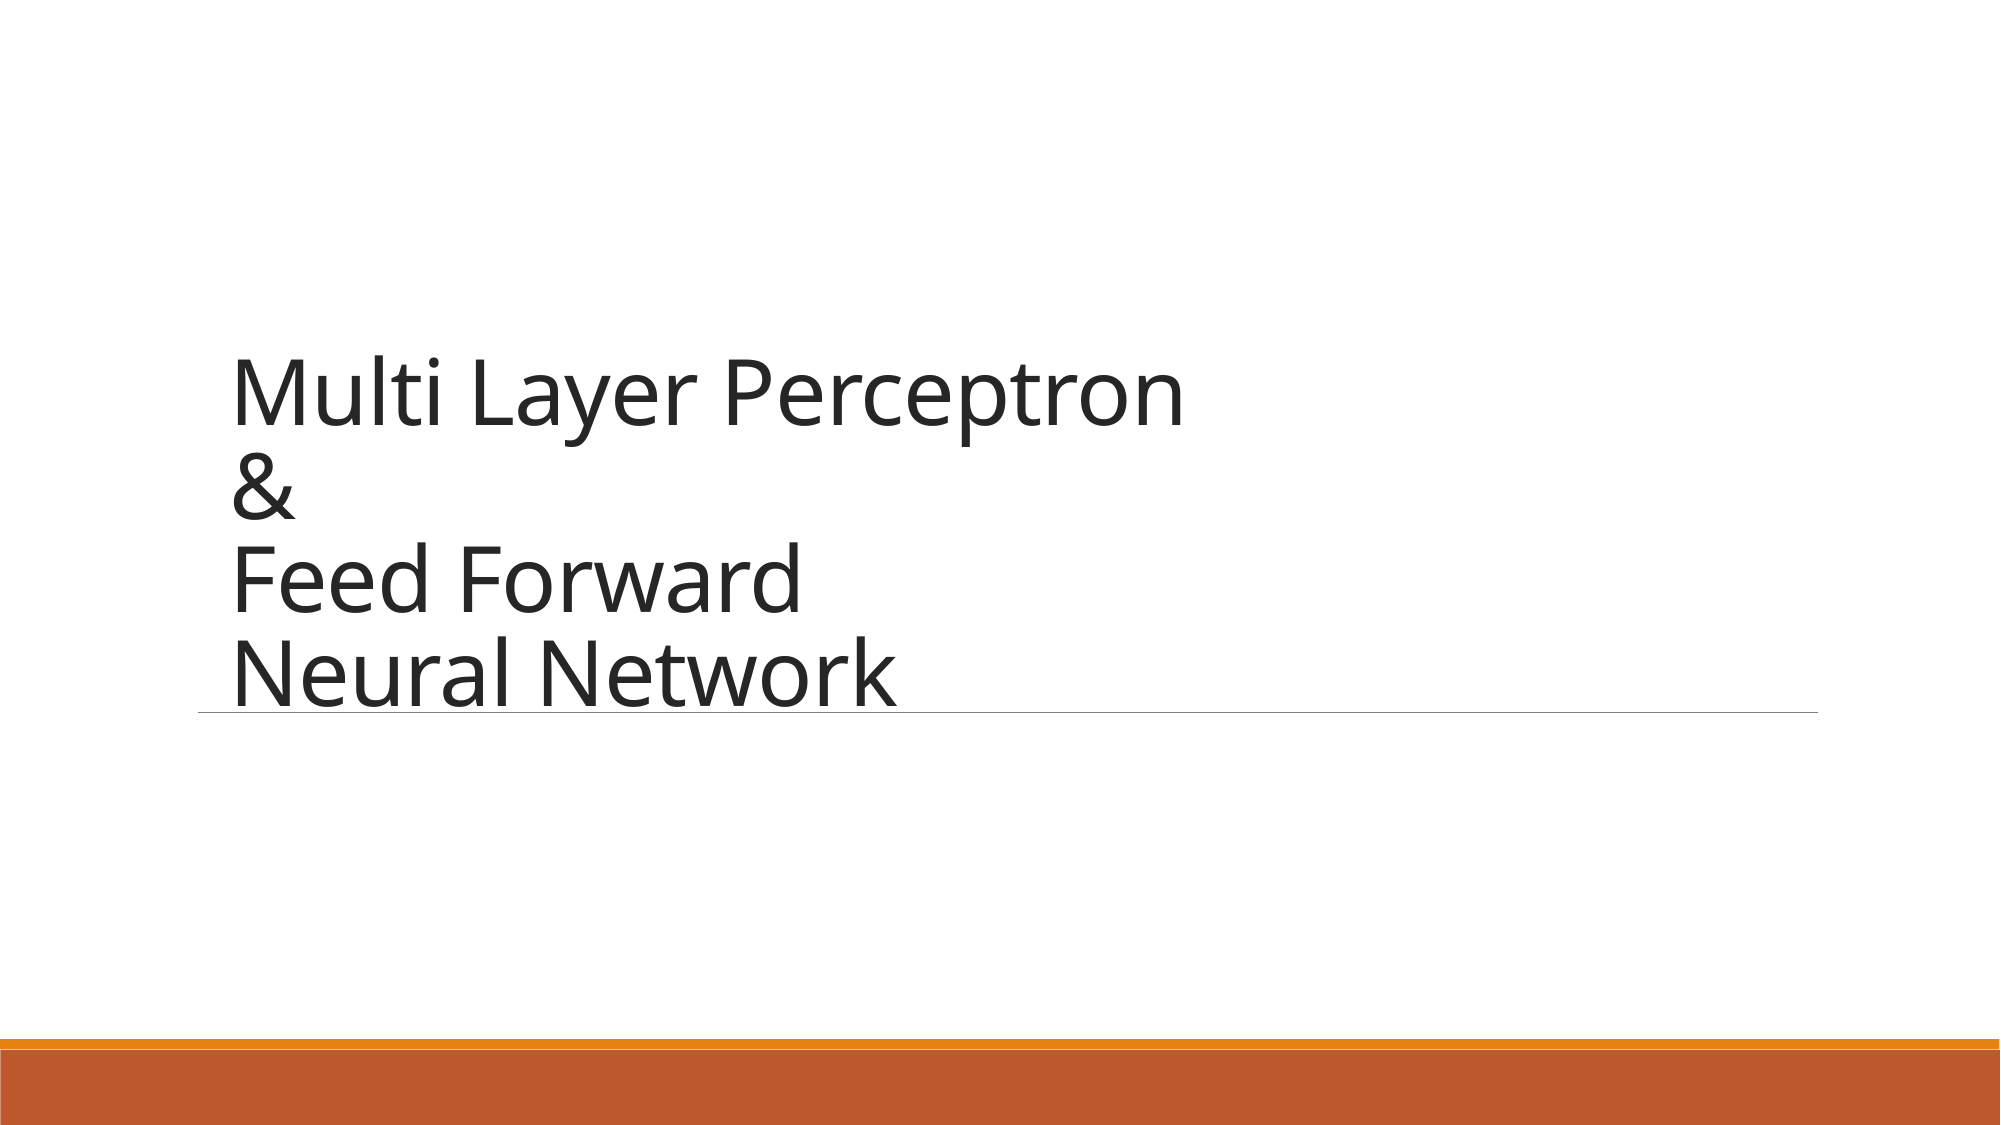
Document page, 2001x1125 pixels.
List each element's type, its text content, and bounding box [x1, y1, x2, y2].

title Multi Layer Perceptron & Feed Forward Neural Network [214, 340, 1812, 733]
